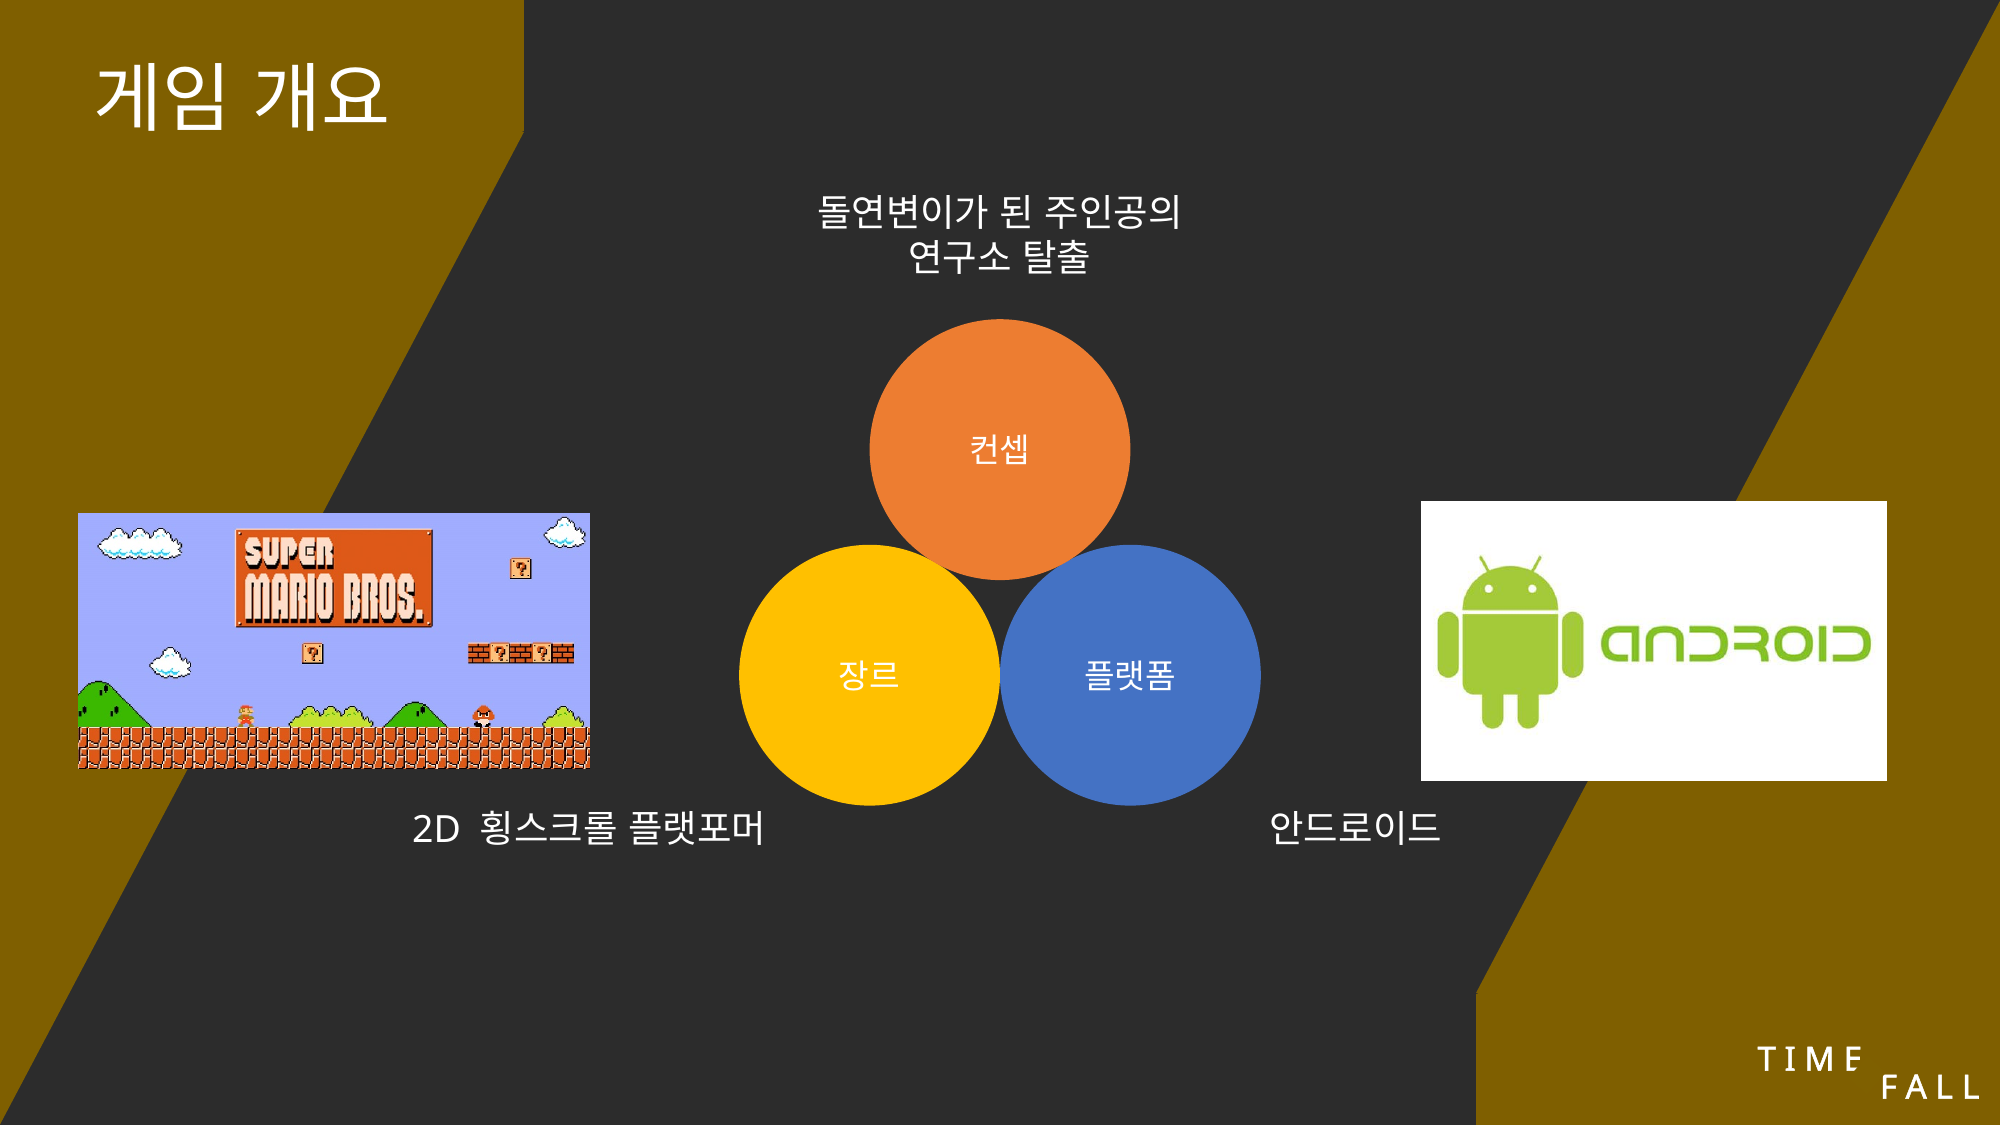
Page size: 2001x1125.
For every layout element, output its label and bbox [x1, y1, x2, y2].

text_box [1736, 1021, 2000, 1121]
text_box [0, 0, 2000, 1125]
picture [1421, 501, 1887, 781]
text_box [739, 319, 1261, 806]
picture [78, 513, 590, 769]
